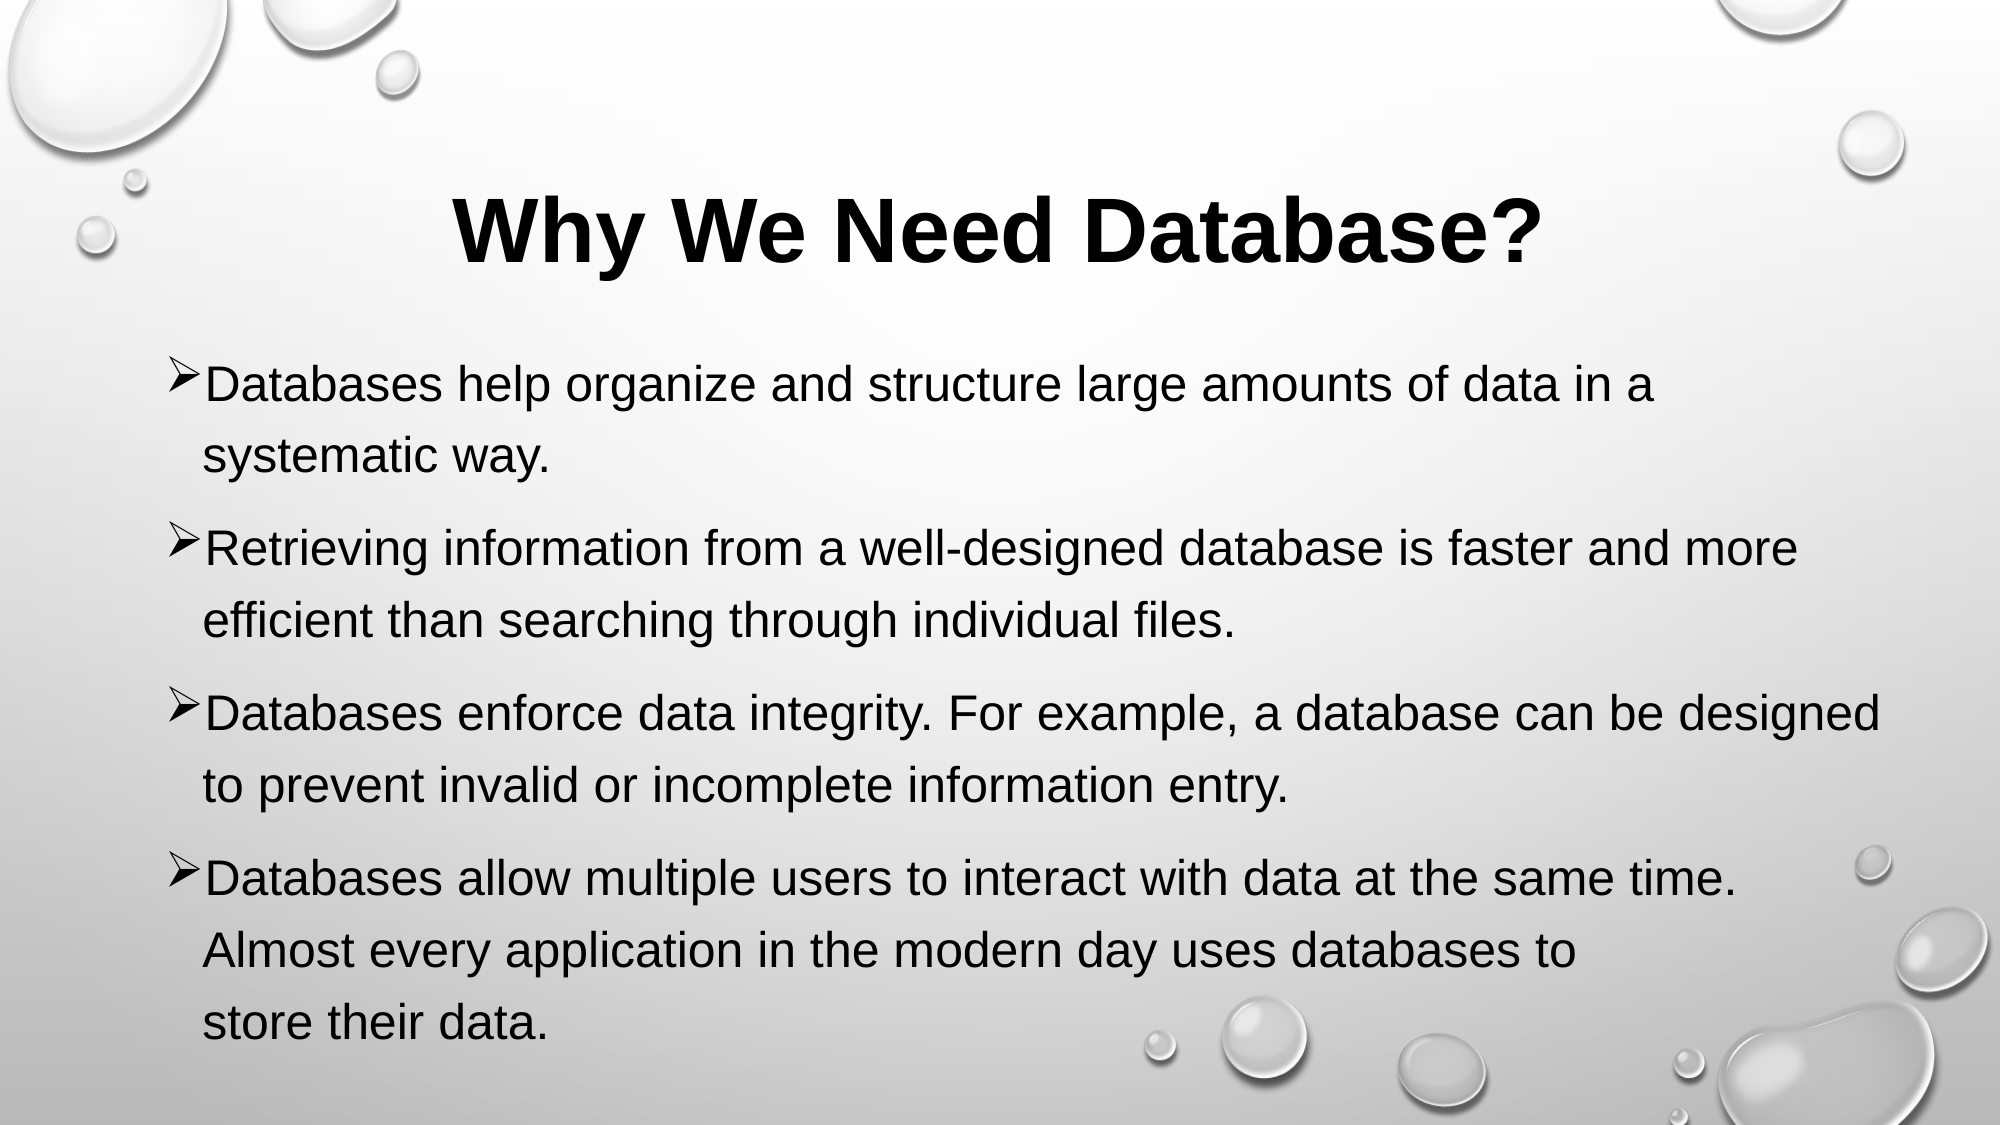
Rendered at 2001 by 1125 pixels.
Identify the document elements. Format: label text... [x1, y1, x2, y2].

list Databases help organize and structure large amounts of data in a systematic way. Retrieving information from a well-designed database is faster and more efficient than searching through individual files. Databases enforce data integrity. For example, a database can be designed to prevent invalid or incomplete information entry. Databases allow multiple users to interact with data at the same time. Almost every application in the modern day uses databases to store their data. [149, 331, 1903, 1069]
title Why We Need Database? [149, 101, 1851, 331]
picture [0, 0, 2000, 1125]
